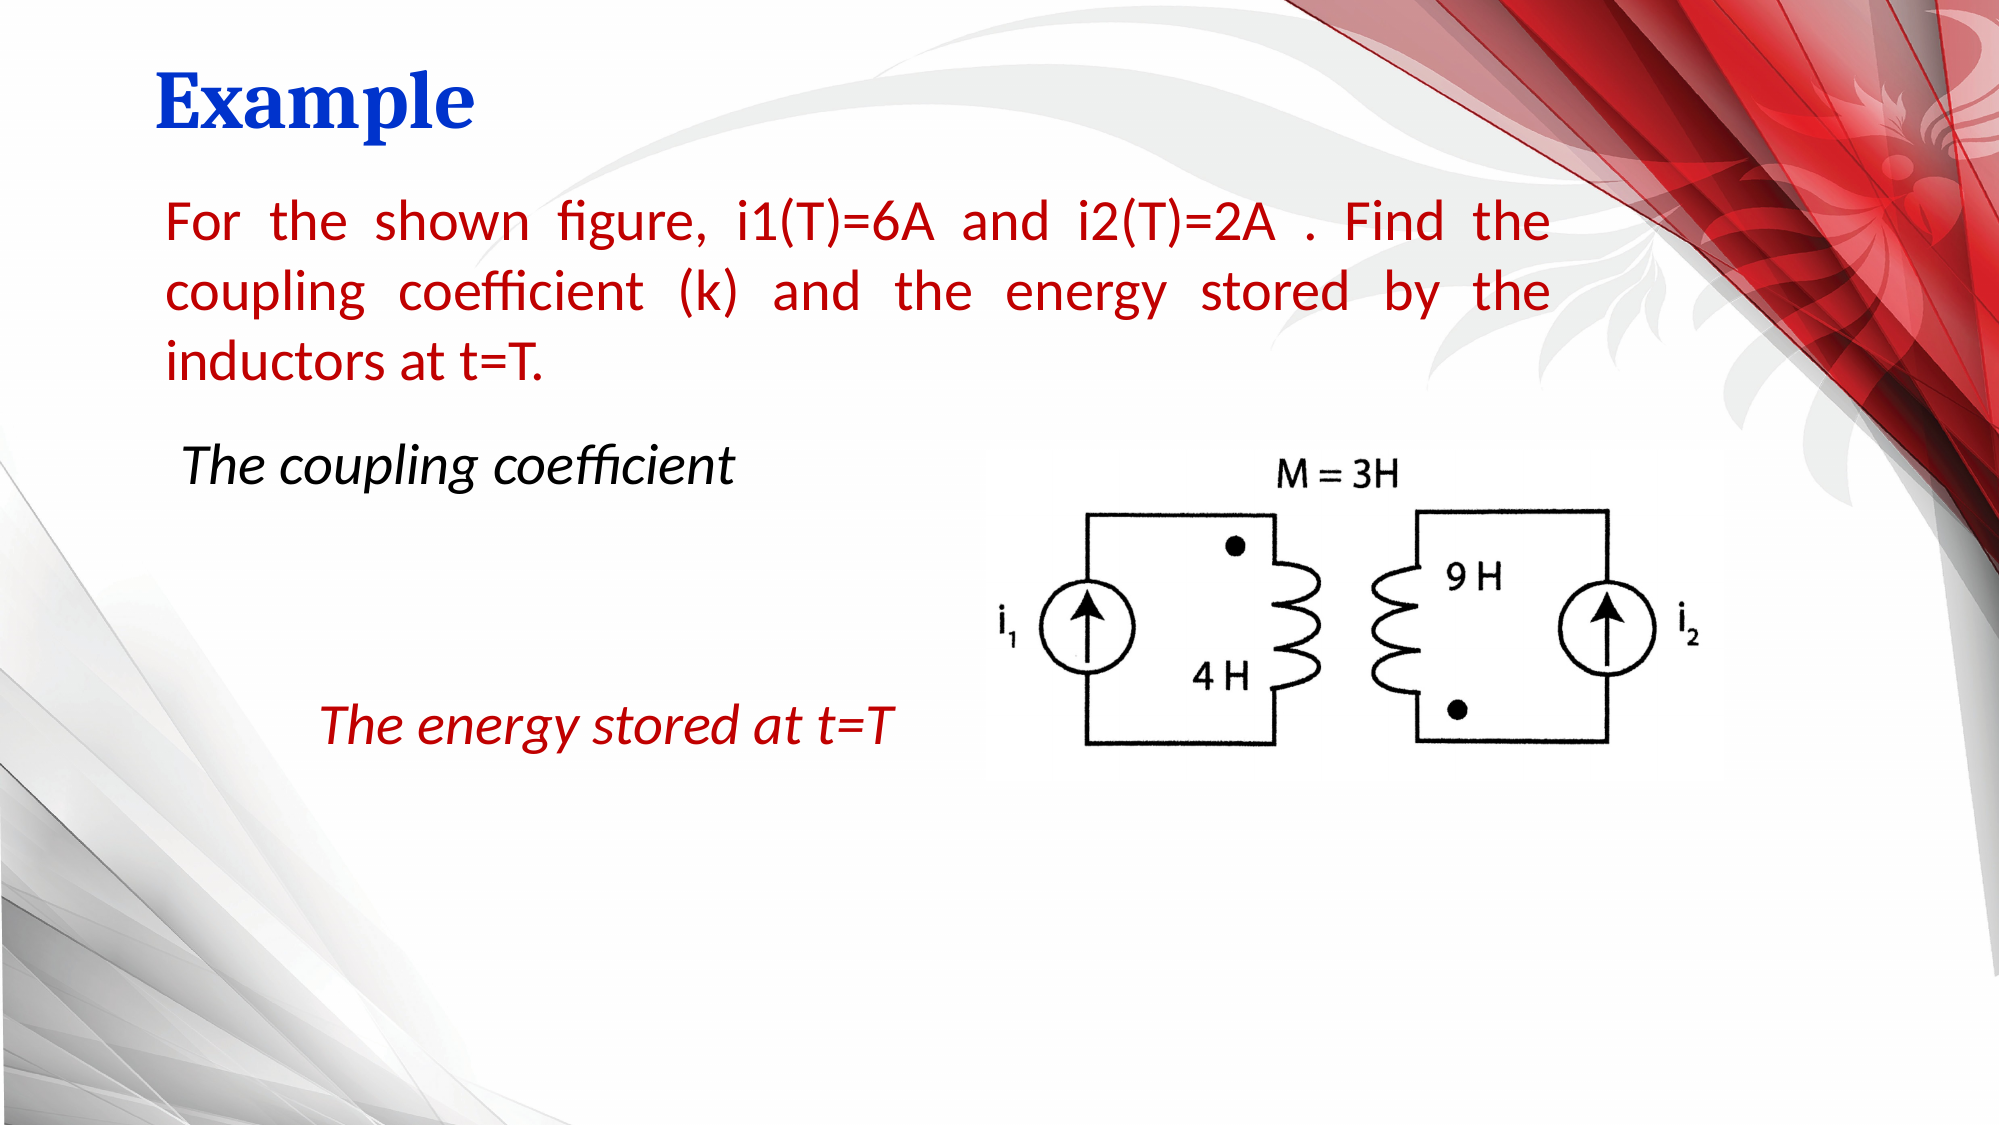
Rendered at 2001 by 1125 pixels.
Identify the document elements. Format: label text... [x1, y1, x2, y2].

text_box For the shown figure, i1(T)=6A and i2(T)=2A . Find the coupling coefficient (k) and the energy stored by the inductors at t=T. [150, 174, 1568, 400]
title Example [154, 45, 1955, 186]
picture [0, 0, 1999, 1125]
